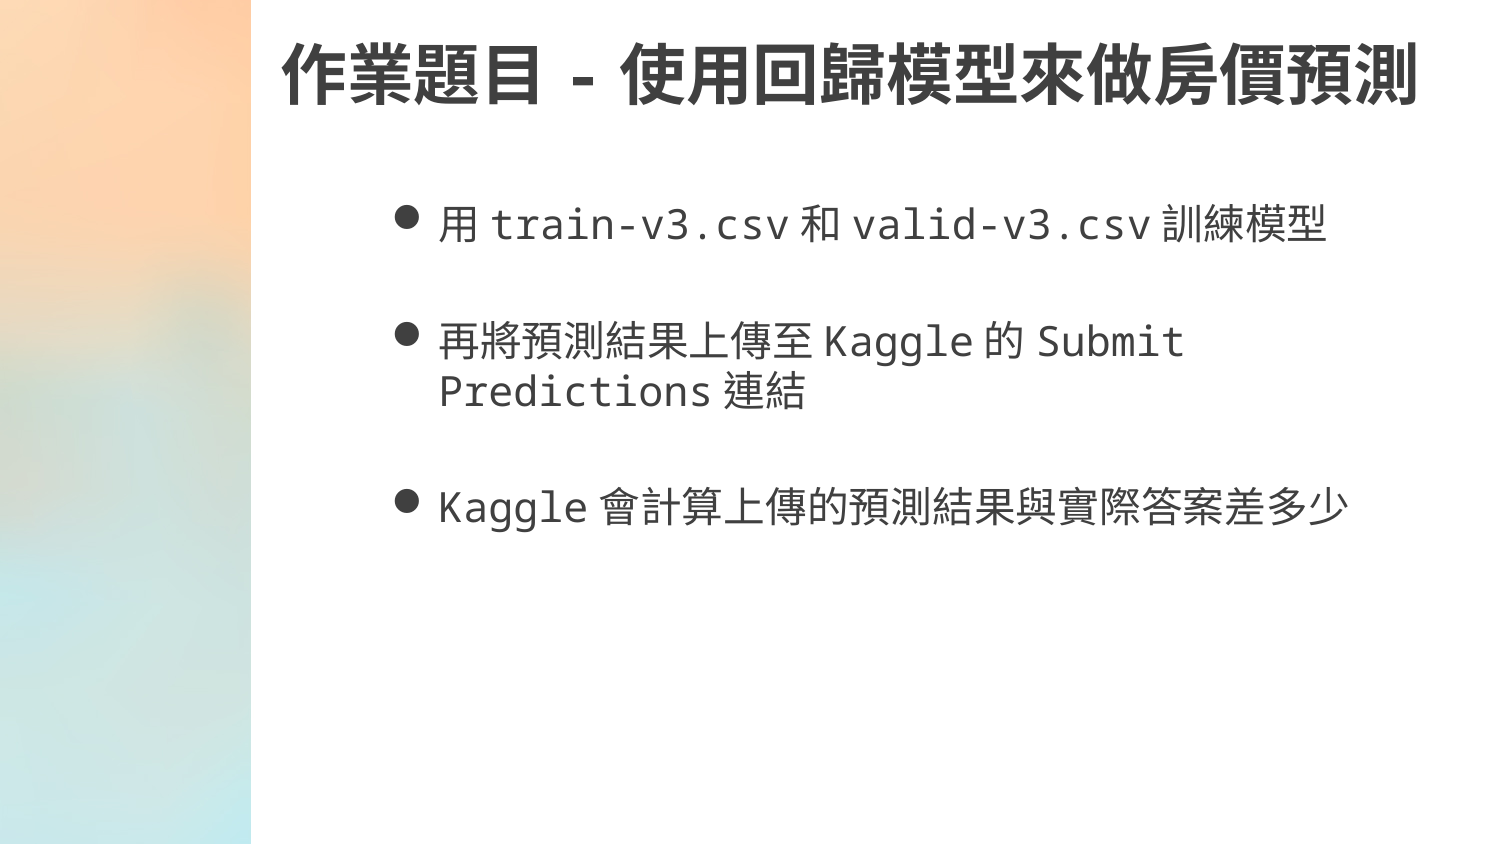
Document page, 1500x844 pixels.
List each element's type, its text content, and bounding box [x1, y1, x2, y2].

title 作業題目-使用回歸模型來做房價預測 [265, 0, 1500, 146]
picture [0, 0, 1500, 844]
list 用train-v3.csv和valid-v3.csv訓練模型 再將預測結果上傳至Kaggle的Submit Predictions連結 Kaggle會計算上傳的預測結果與實際答案差多少 [326, 190, 1461, 682]
